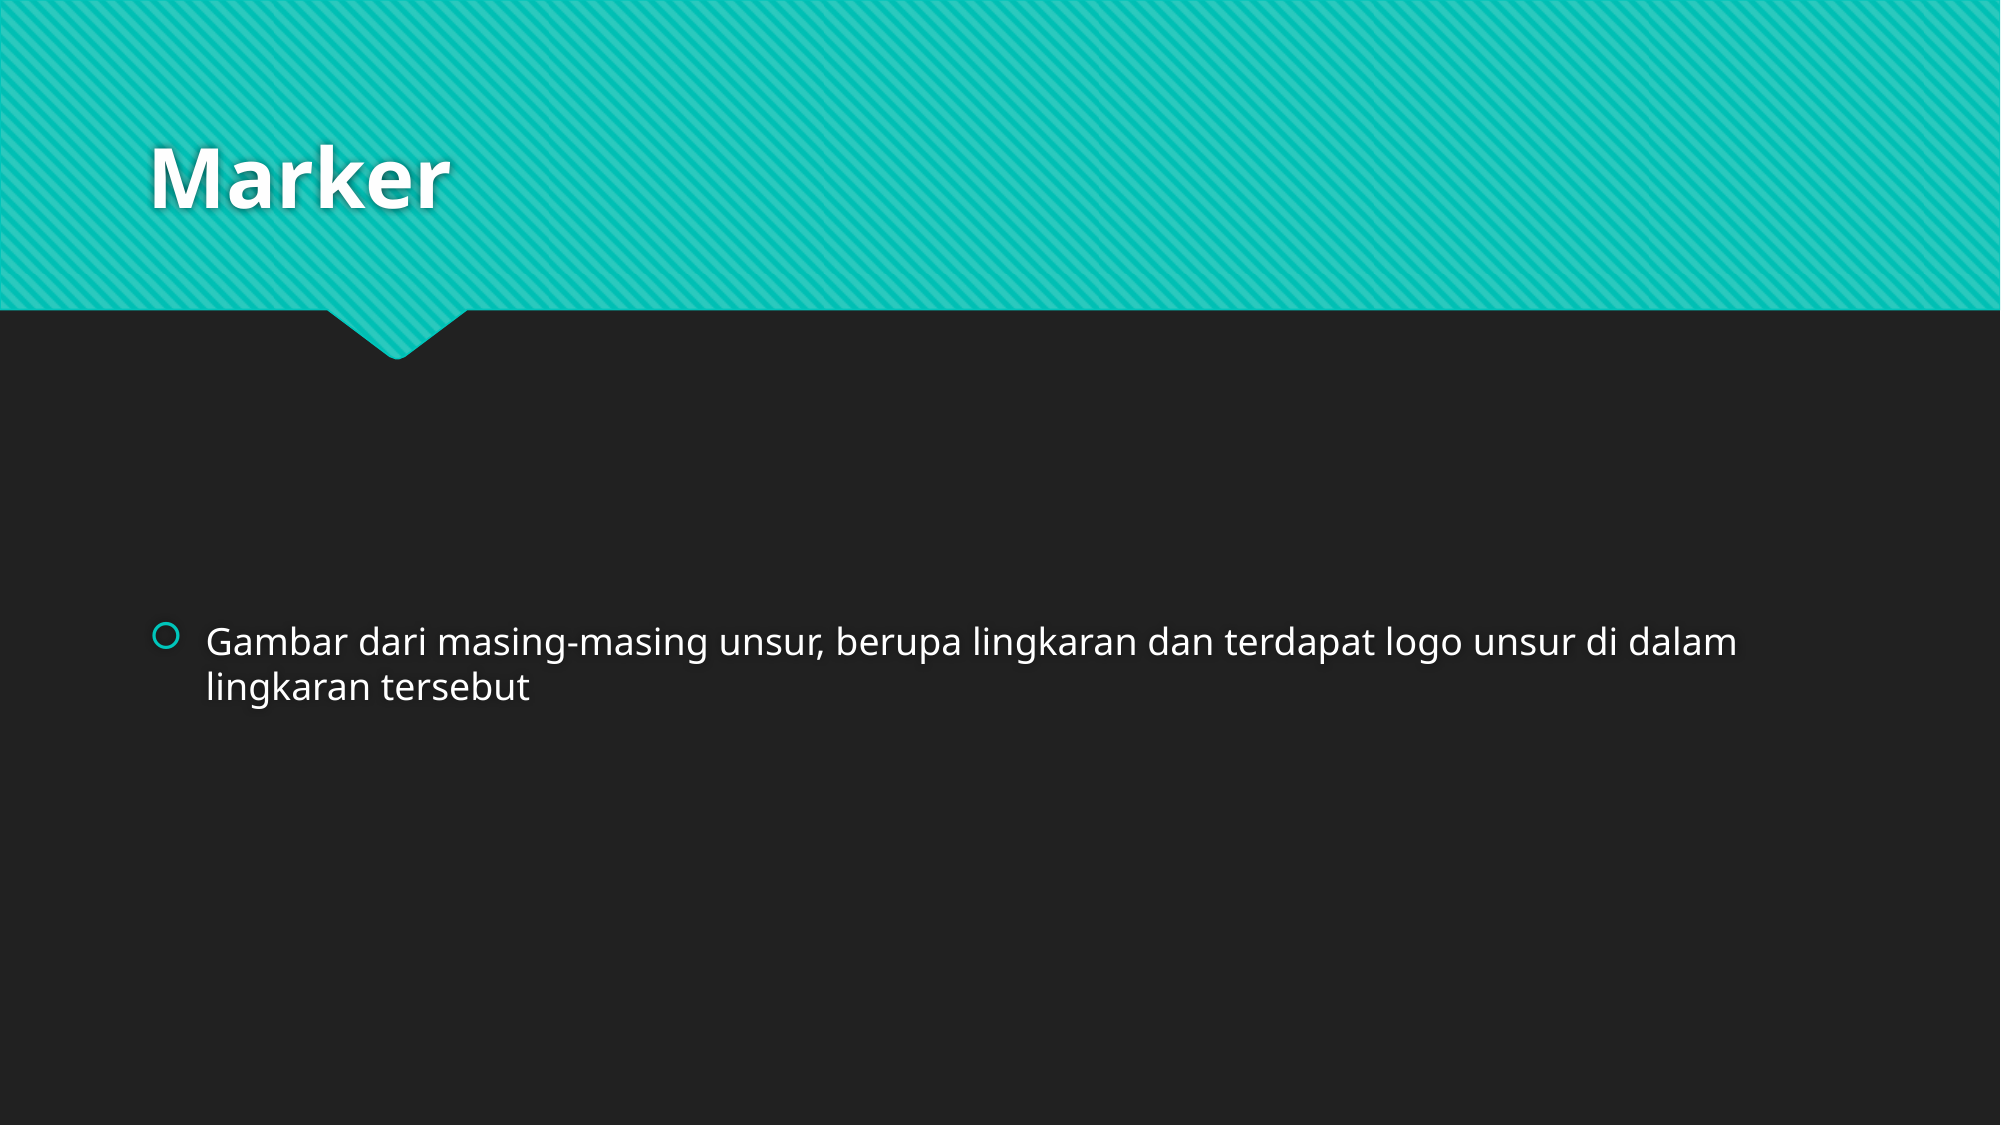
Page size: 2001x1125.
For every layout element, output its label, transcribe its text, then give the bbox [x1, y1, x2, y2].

list Gambar dari masing-masing unsur, berupa lingkaran dan terdapat logo unsur di dalam lingkaran tersebut [134, 364, 1866, 962]
title Marker [132, 73, 1868, 233]
